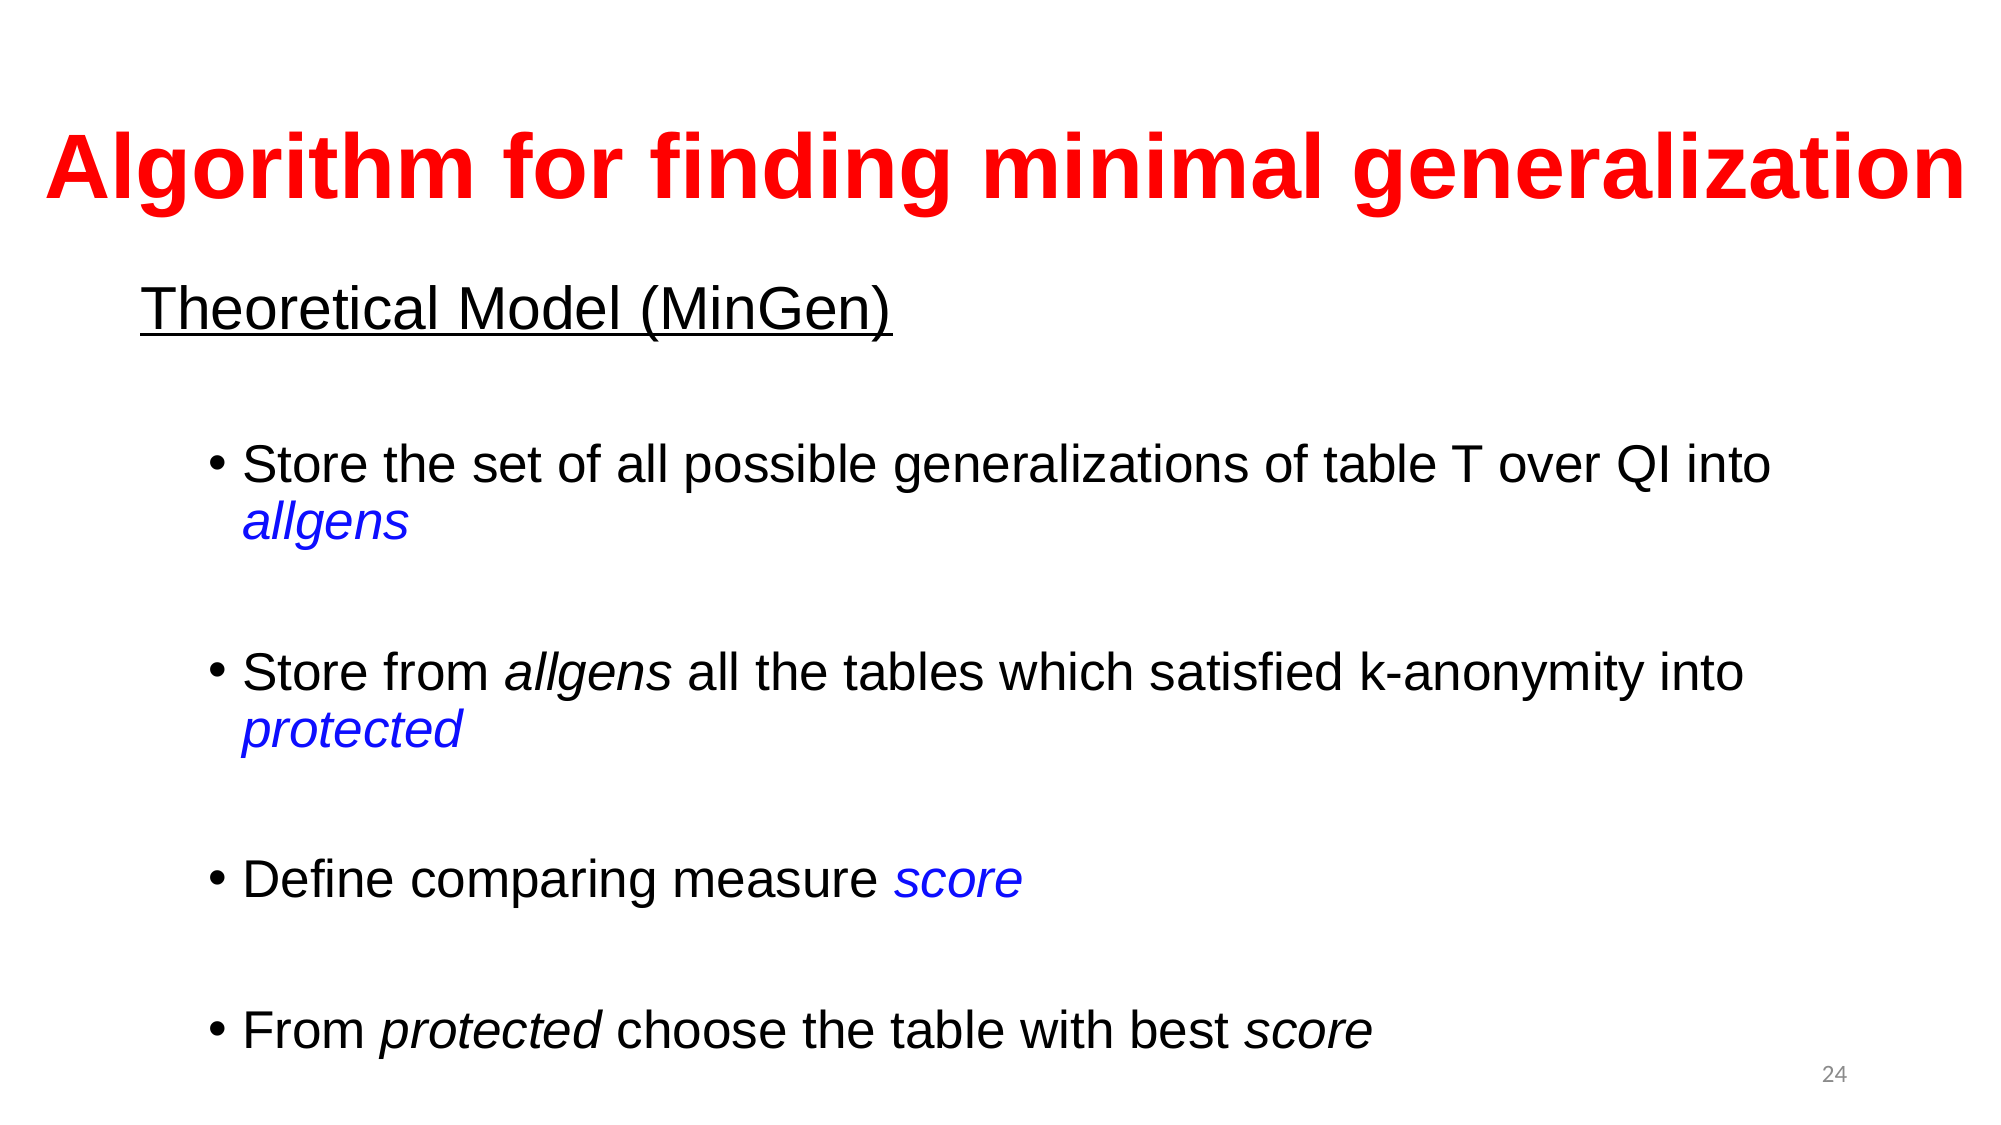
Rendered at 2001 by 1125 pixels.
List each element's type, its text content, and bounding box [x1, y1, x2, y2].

title Algorithm for finding minimal generalization [29, 59, 2000, 278]
list Theoretical Model (MinGen) Store the set of all possible generalizations of table T over QI into allgens Store from allgens all the tables which satisfied k-anonymity into protected Define comparing measure score From protected choose the table with best score [125, 269, 1850, 1073]
slide_number 24 [1412, 1042, 1863, 1103]
